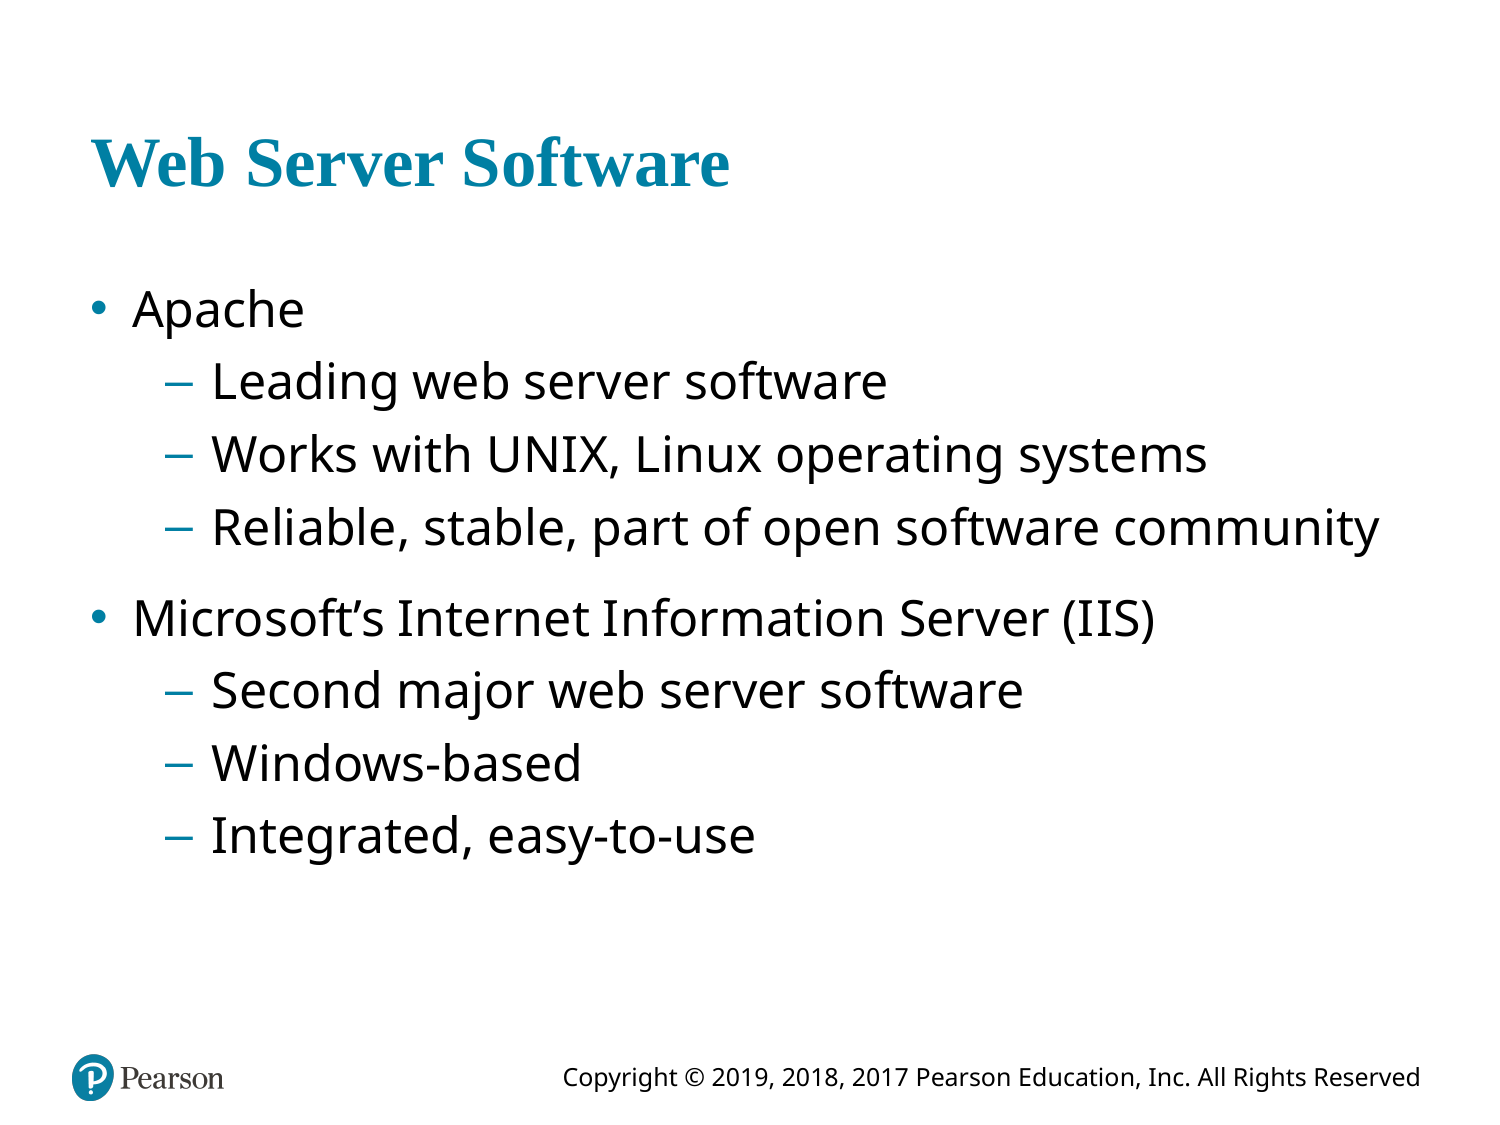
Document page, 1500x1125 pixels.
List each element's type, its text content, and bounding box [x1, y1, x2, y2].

picture [80, 1063, 106, 1088]
picture [72, 1087, 83, 1101]
picture [98, 1054, 224, 1101]
list Apache Leading web server software Works with U N I X, Linux operating systems Reliable, stable, part of open software community Microsoft’s Internet Information Server (I I S) Second major web server software Windows-based Integrated, easy-to-use [75, 262, 1425, 885]
picture [72, 1054, 88, 1070]
title Web Server Software [75, 35, 1425, 216]
